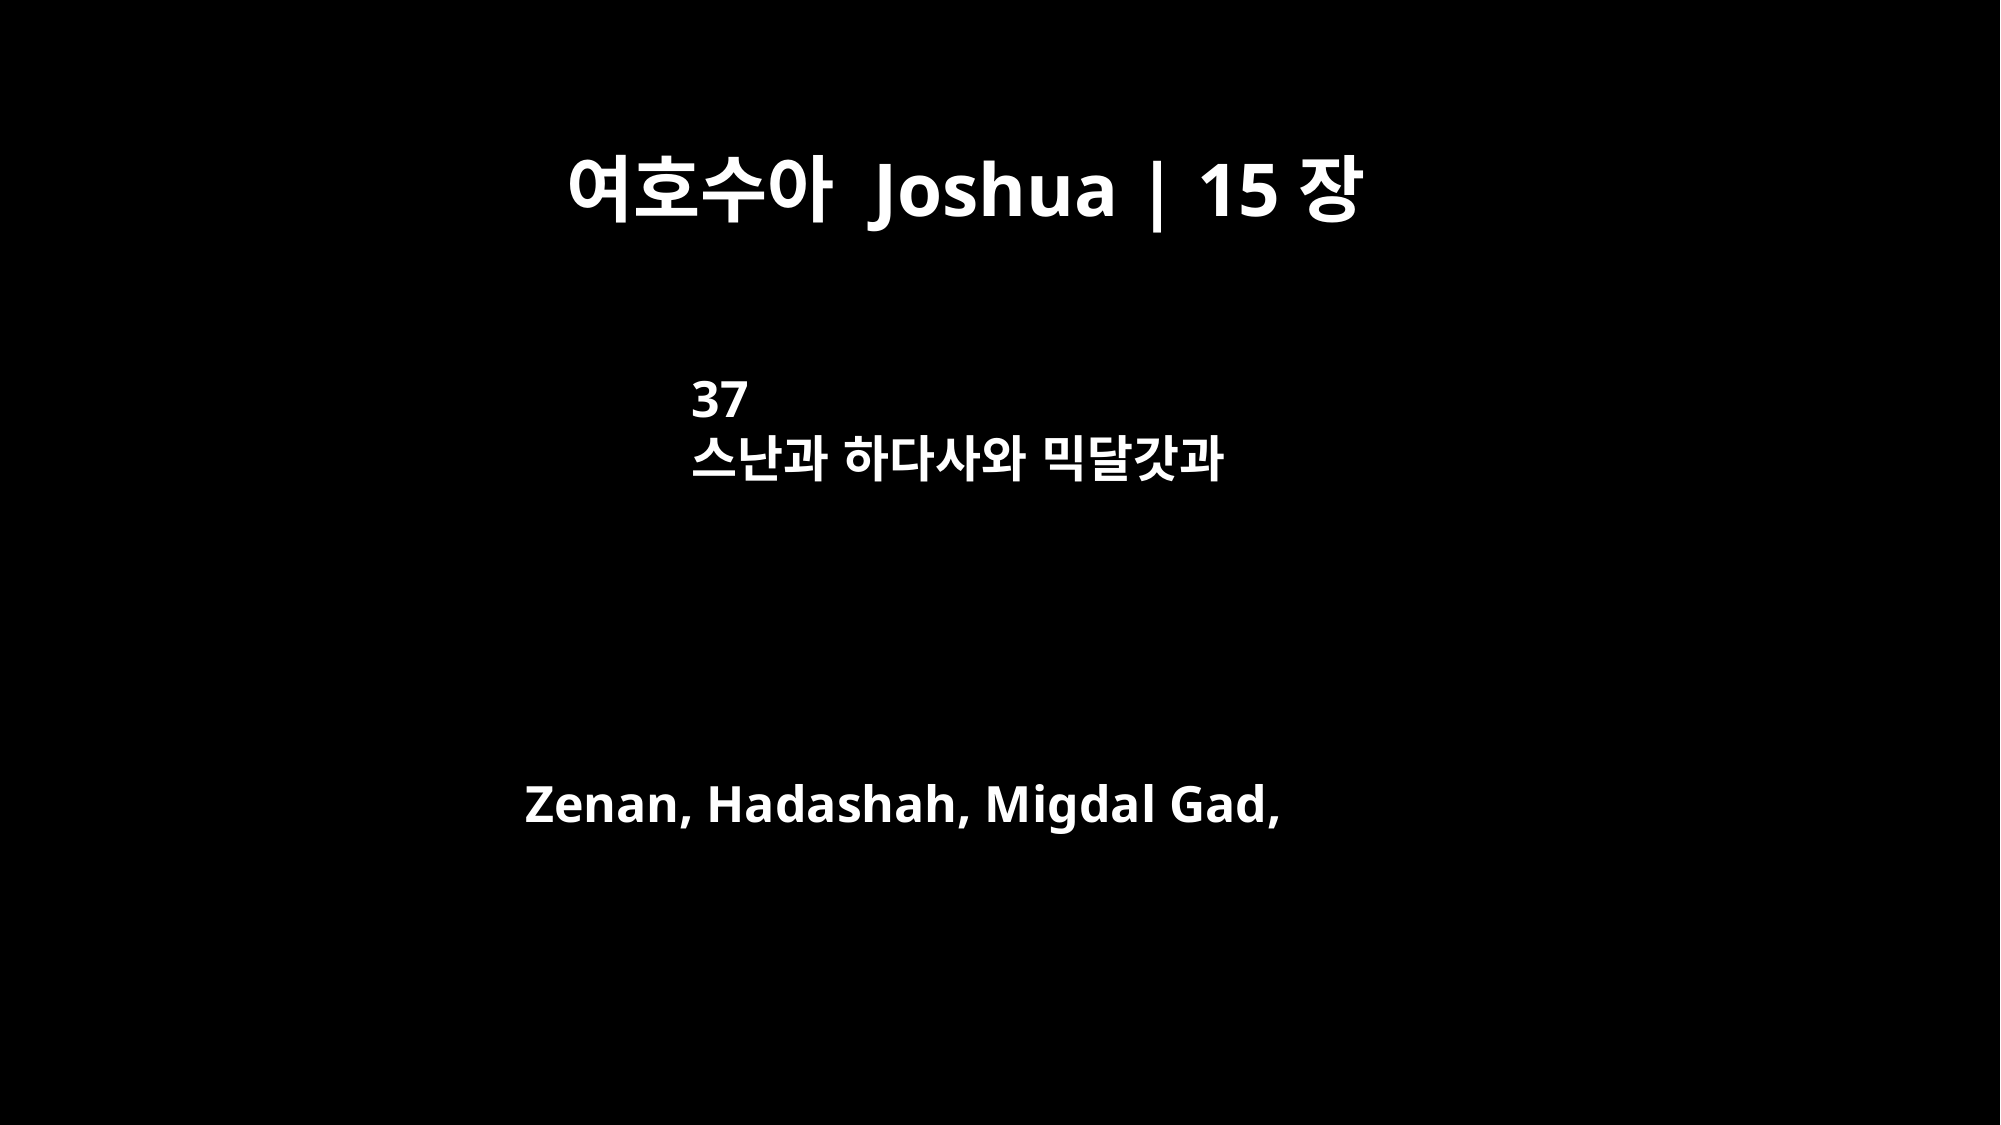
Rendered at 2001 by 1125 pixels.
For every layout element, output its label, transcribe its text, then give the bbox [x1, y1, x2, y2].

text_box 여호수아 Joshua | 15장 [551, 136, 1381, 239]
text_box 37 스난과 하다사와 믹달갓과 [676, 359, 1241, 495]
text_box Zenan, Hadashah, Migdal Gad, [510, 764, 1297, 840]
